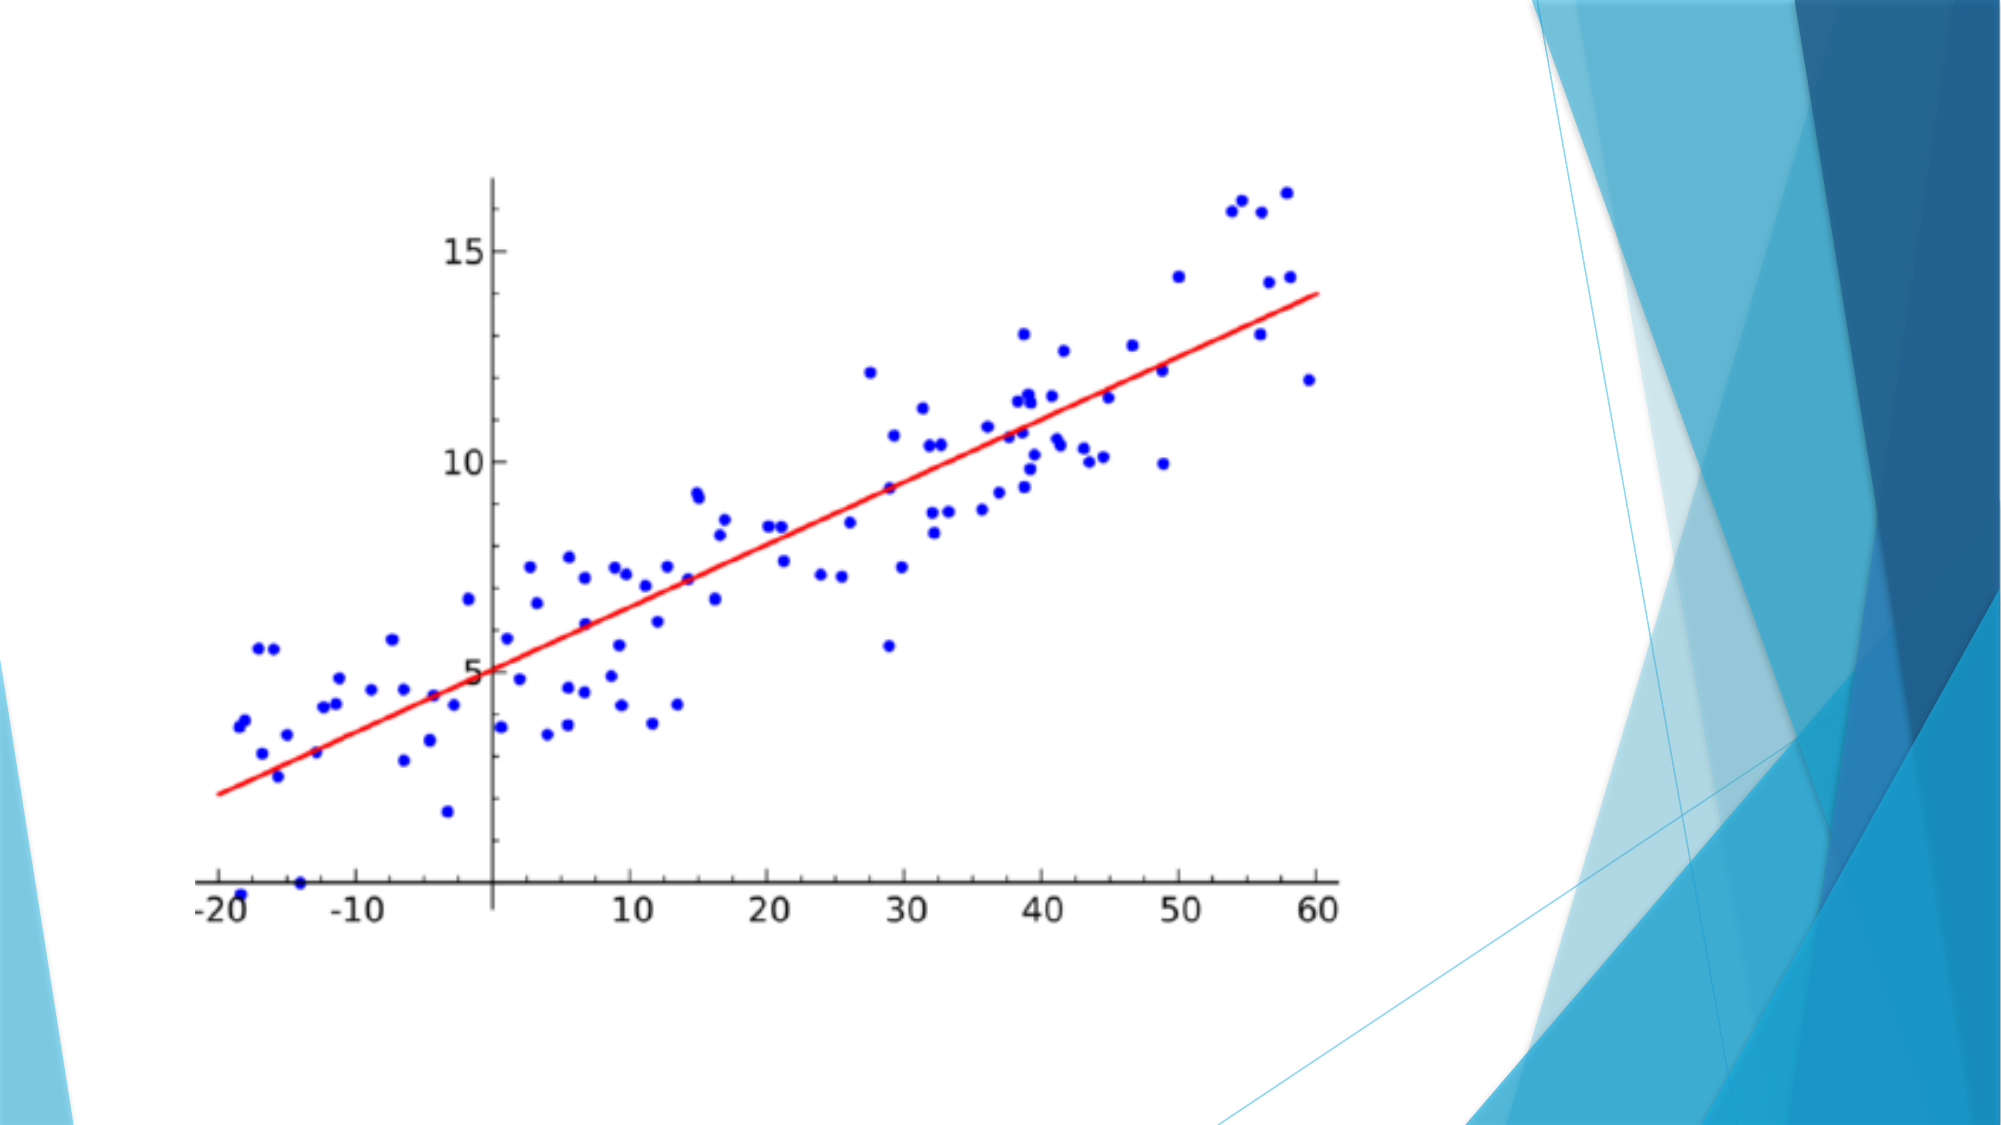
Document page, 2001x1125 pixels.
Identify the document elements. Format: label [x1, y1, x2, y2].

list [195, 92, 1382, 977]
